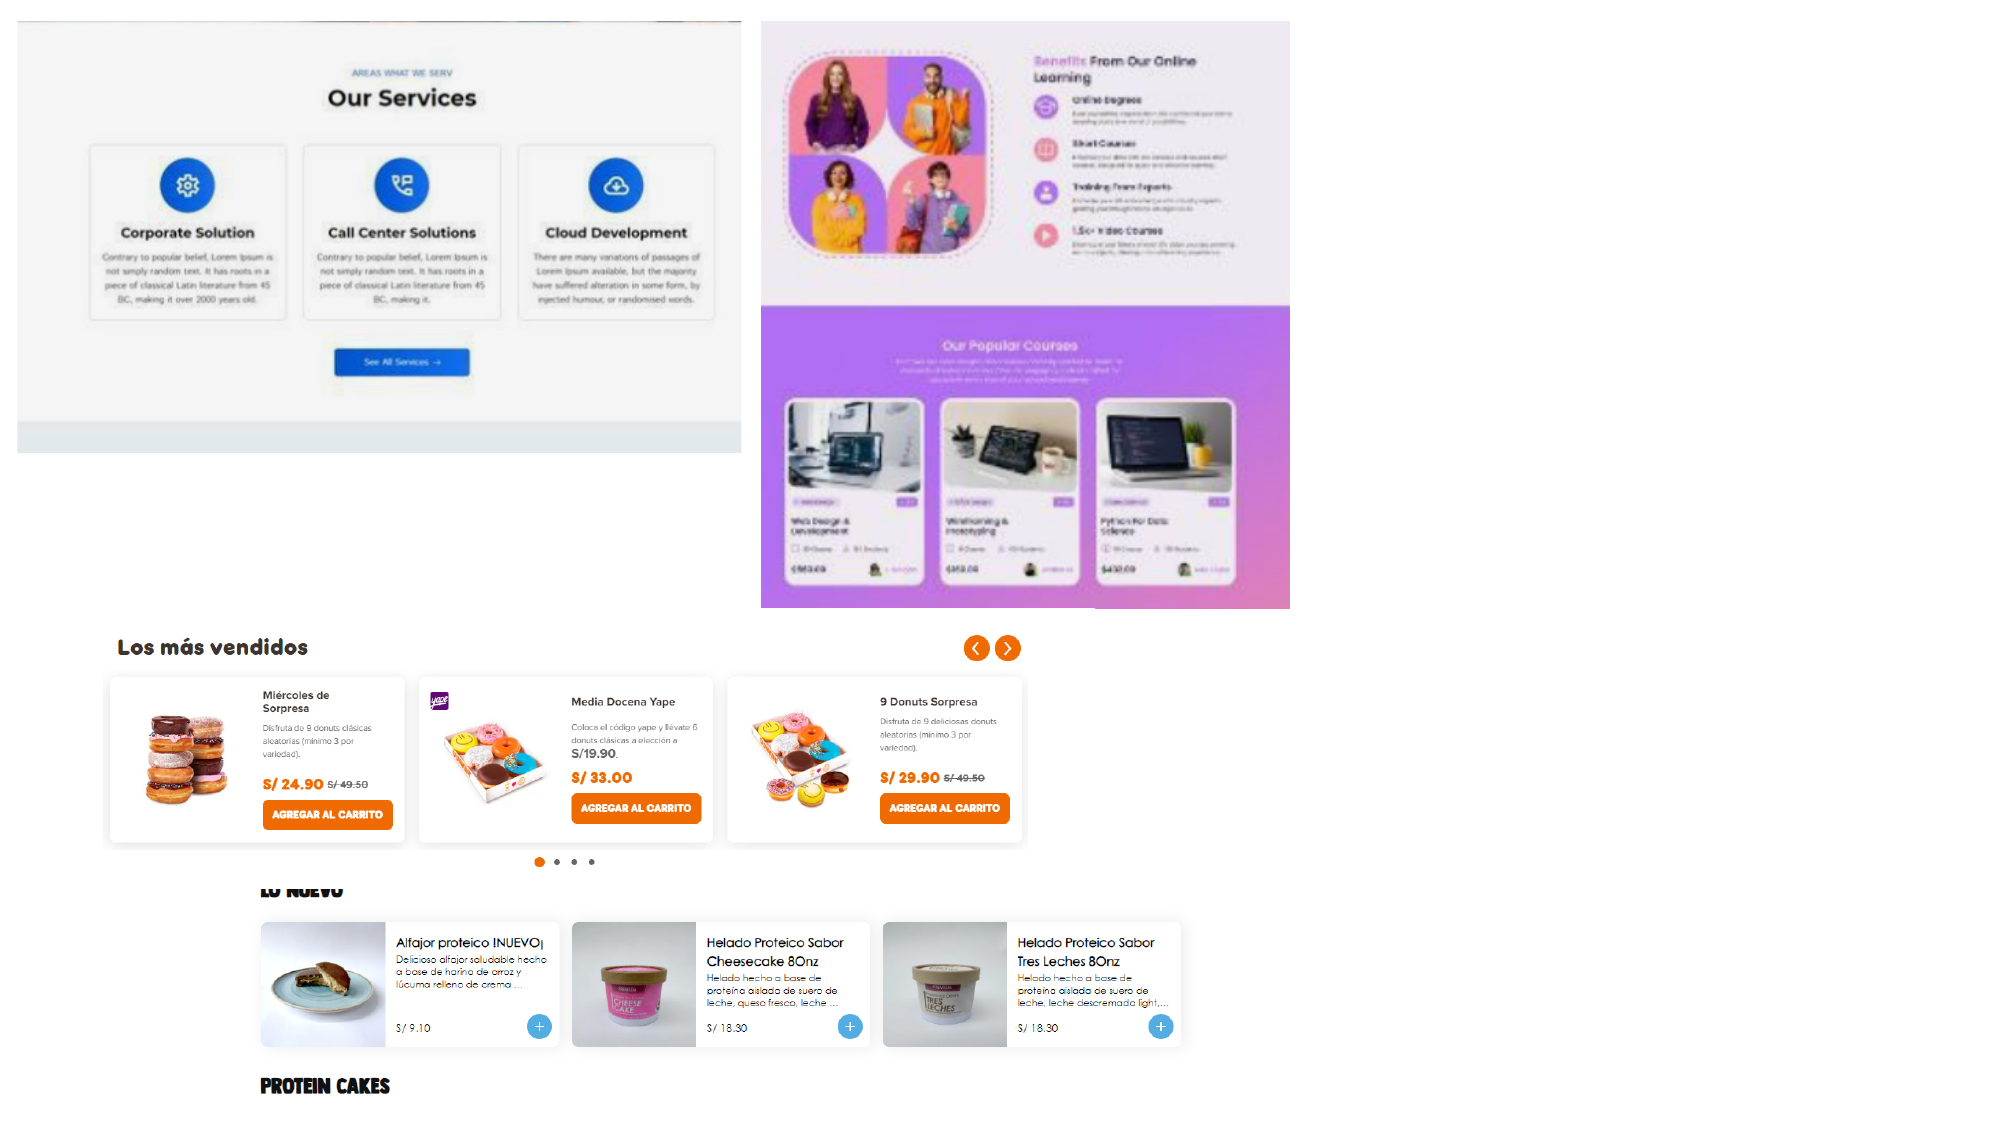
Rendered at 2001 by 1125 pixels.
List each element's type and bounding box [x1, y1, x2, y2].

picture [17, 21, 742, 453]
picture [55, 21, 1290, 870]
picture [243, 889, 1281, 1097]
